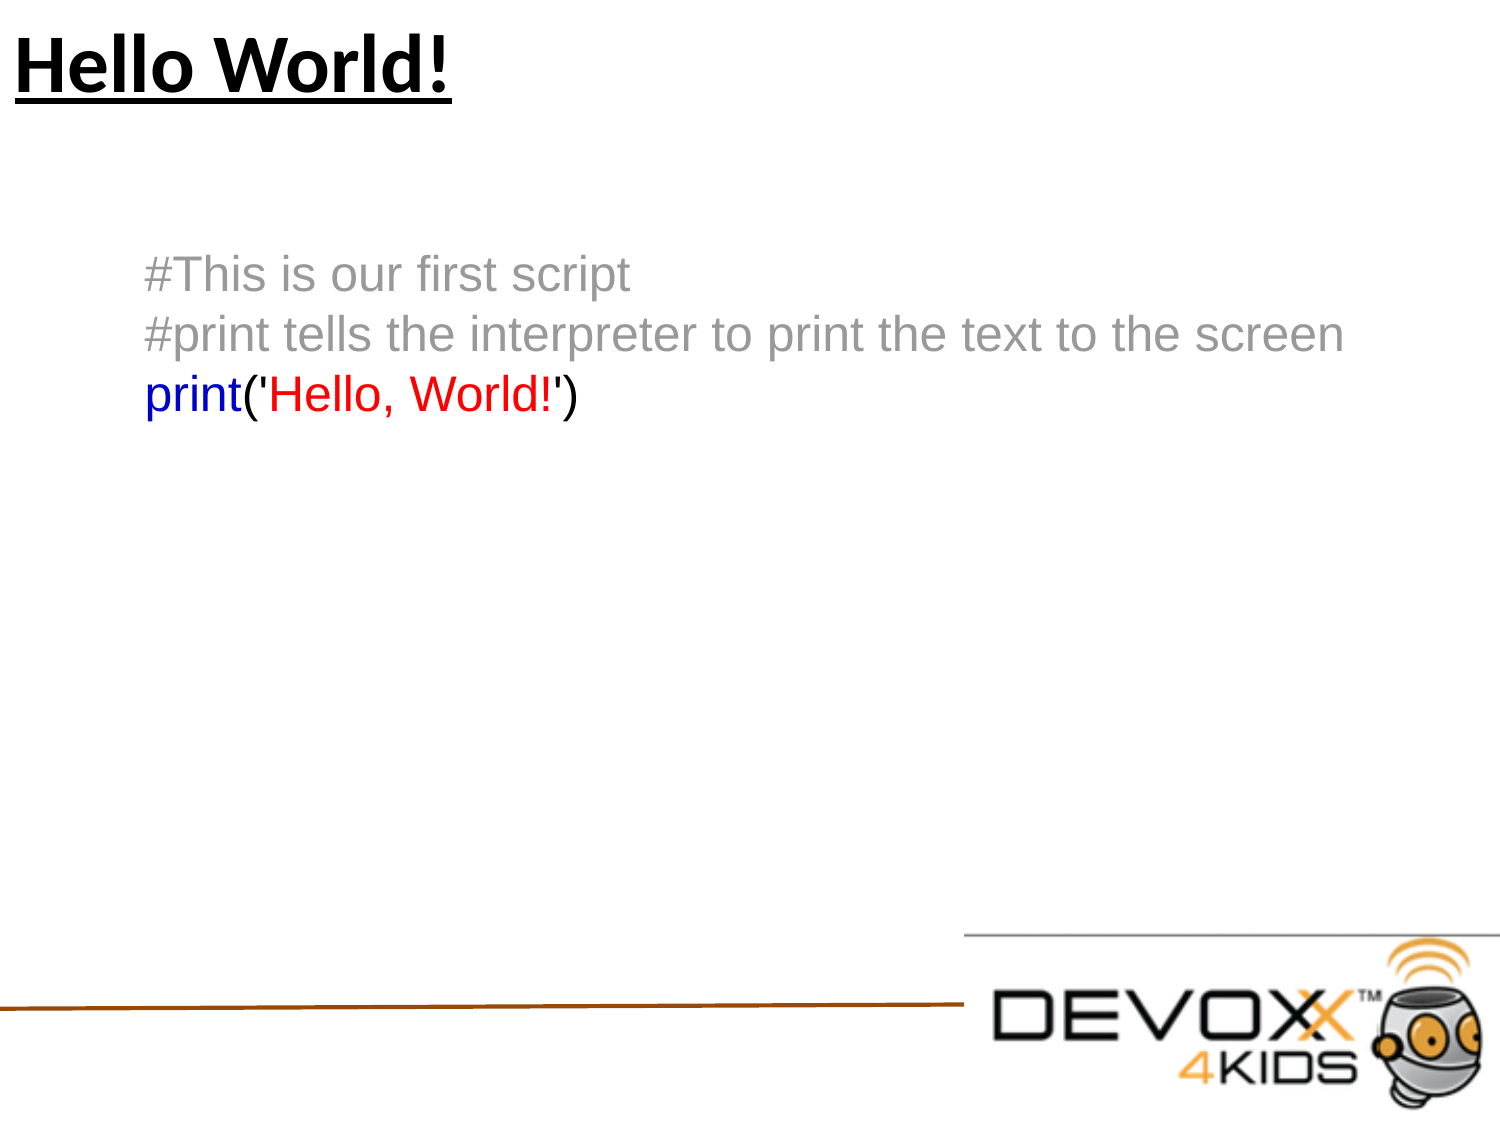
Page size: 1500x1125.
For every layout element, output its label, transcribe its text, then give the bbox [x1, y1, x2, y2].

text_box #This is our first script #print tells the interpreter to print the text to the screen print('Hello, World!') [129, 188, 1418, 922]
picture [964, 933, 1500, 1125]
text_box Hello World! [0, 2, 1323, 117]
